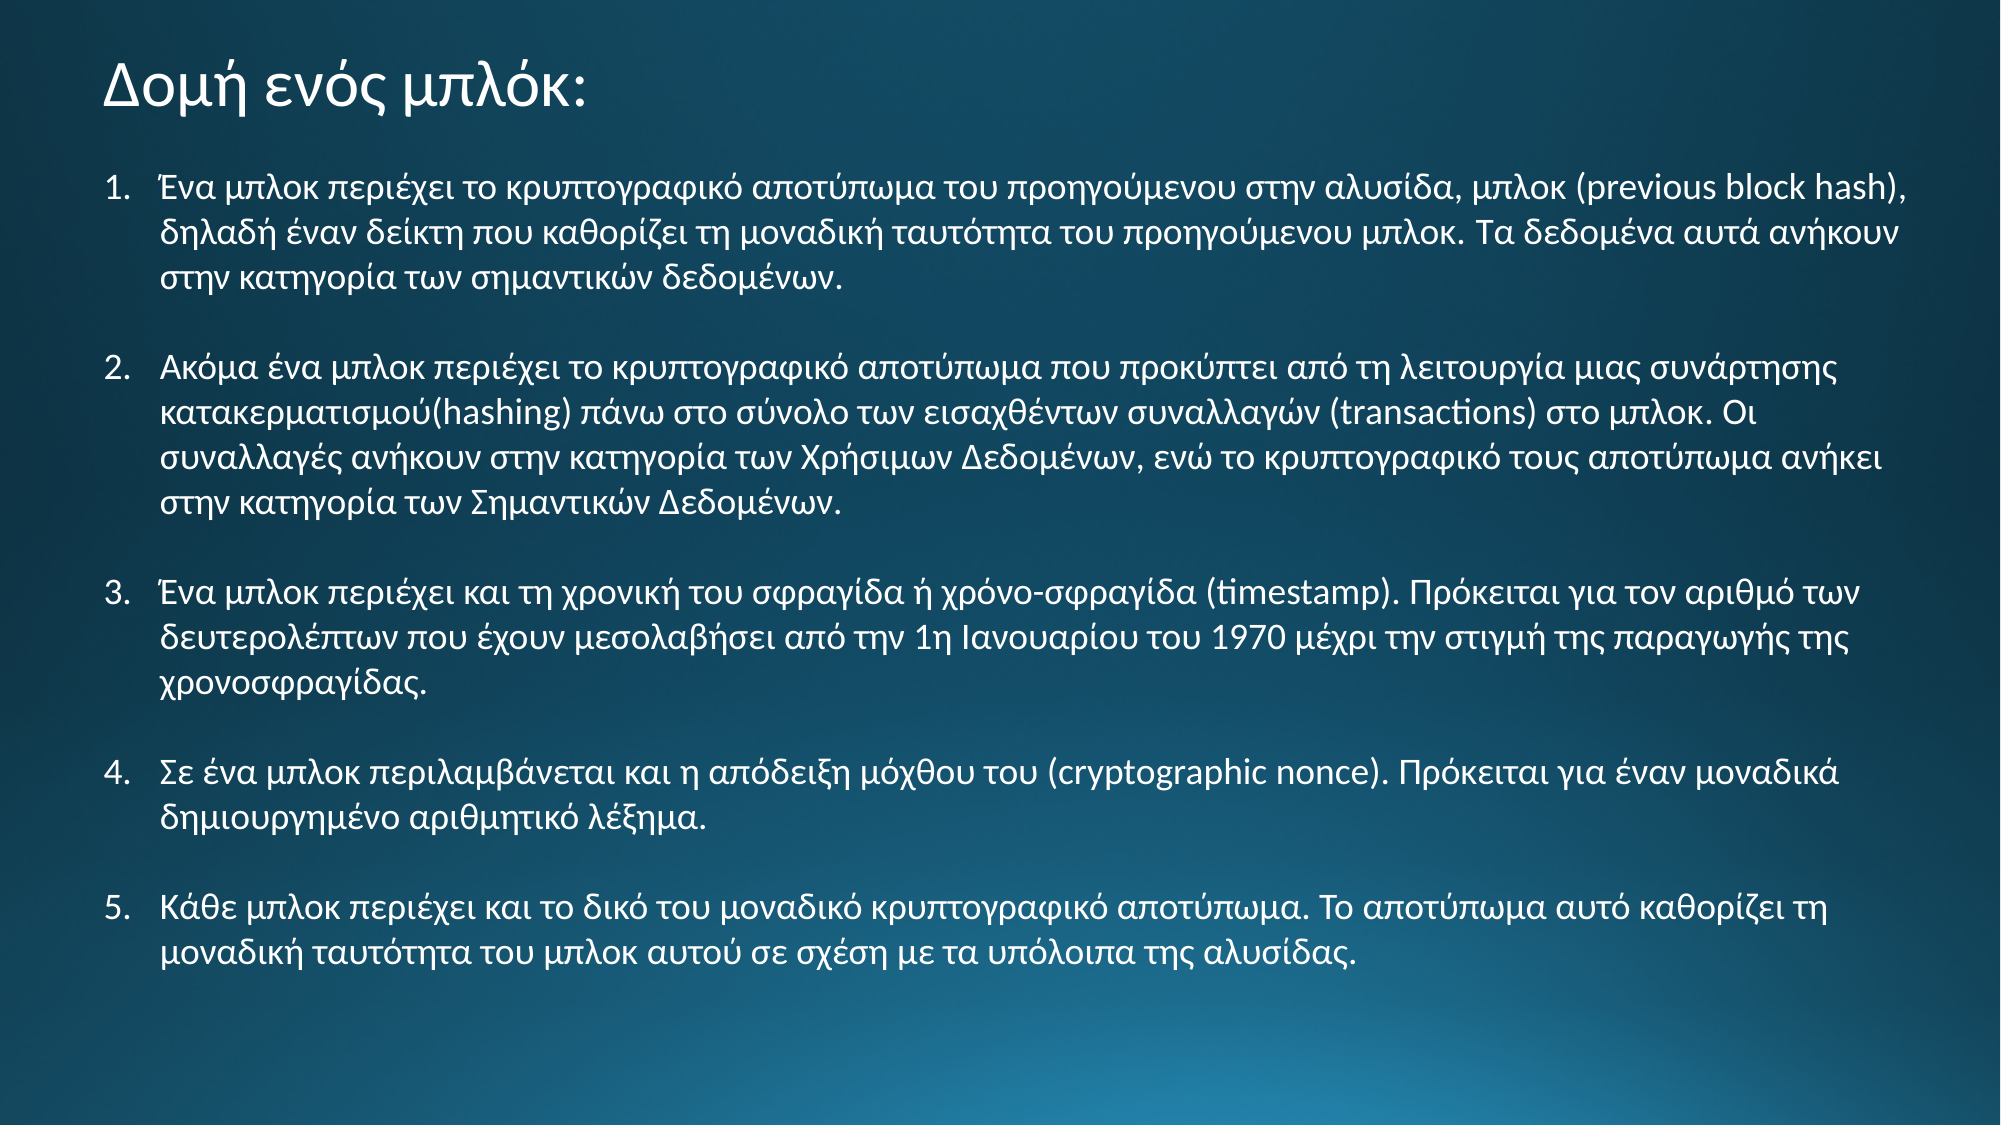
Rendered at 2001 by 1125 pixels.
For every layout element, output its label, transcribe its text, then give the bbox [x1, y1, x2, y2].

picture [0, 0, 2001, 1125]
text_box Ένα μπλοκ περιέχει το κρυπτογραφικό αποτύπωμα του προηγούμενου στην αλυσίδα, μπλοκ (previous block hash), δηλαδή έναν δείκτη που καθορίζει τη μοναδική ταυτότητα του προηγούμενου μπλοκ. Τα δεδομένα αυτά ανήκουν στην κατηγορία των σημαντικών δεδομένων. Ακόμα ένα μπλοκ περιέχει το κρυπτογραφικό αποτύπωμα που προκύπτει από τη λειτουργία μιας συνάρτησης κατακερματισμού(hashing) πάνω στο σύνολο των εισαχθέντων συναλλαγών (transactions) στο μπλοκ. Οι συναλλαγές ανήκουν στην κατηγορία των Χρήσιμων Δεδομένων, ενώ το κρυπτογραφικό τους αποτύπωμα ανήκει στην κατηγορία των Σημαντικών Δεδομένων. Ένα μπλοκ περιέχει και τη χρονική του σφραγίδα ή χρόνο-σφραγίδα (timestamp). Πρόκειται για τον αριθμό των δευτερολέπτων που έχουν μεσολαβήσει από την 1η Ιανουαρίου του 1970 μέχρι την στιγμή της παραγωγής της χρονοσφραγίδας. Σε ένα μπλοκ περιλαμβάνεται και η απόδειξη μόχθου του (cryptographic nonce). Πρόκειται για έναν μοναδικά δημιουργημένο αριθμητικό λέξημα. Κάθε μπλοκ περιέχει και το δικό του μοναδικό κρυπτογραφικό αποτύπωμα. Το αποτύπωμα αυτό καθορίζει τη μοναδική ταυτότητα του μπλοκ αυτού σε σχέση με τα υπόλοιπα της αλυσίδας. [88, 154, 1947, 980]
text_box Δομή ενός μπλόκ: [88, 32, 797, 127]
